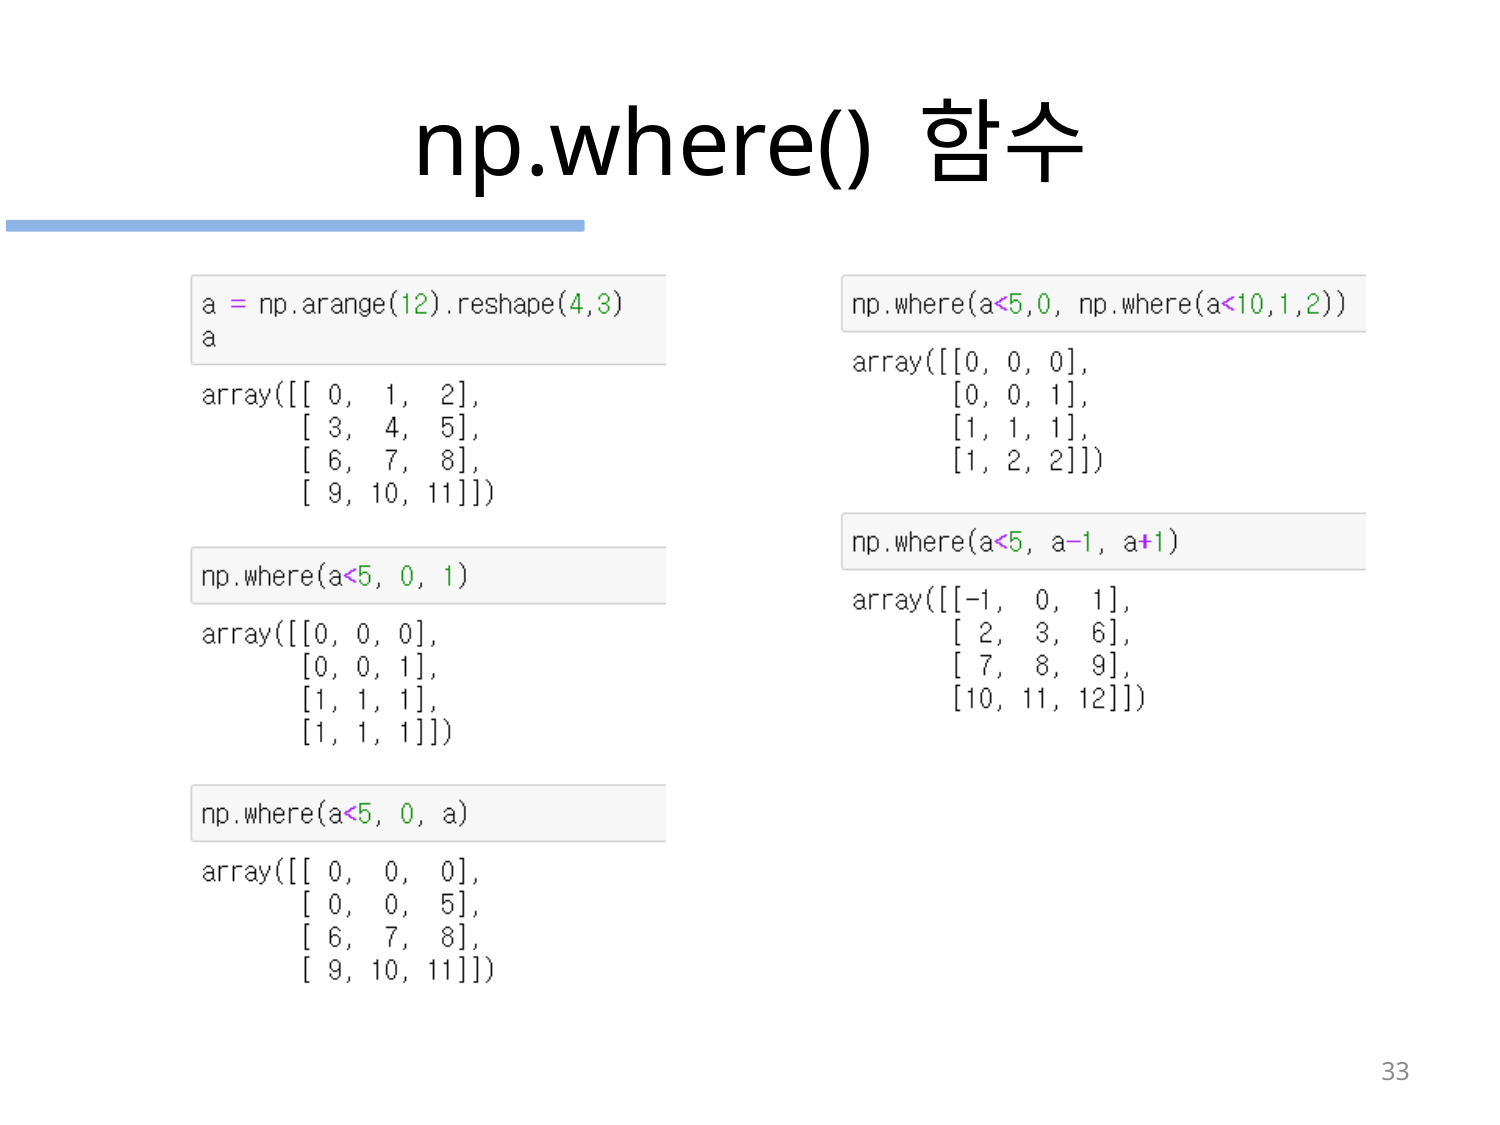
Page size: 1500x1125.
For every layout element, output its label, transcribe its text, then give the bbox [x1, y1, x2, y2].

slide_number 33 [1074, 1042, 1425, 1103]
title np.where() 함수 [75, 45, 1425, 233]
picture [832, 266, 1366, 724]
picture [182, 266, 666, 1005]
text_box [3, 217, 587, 234]
